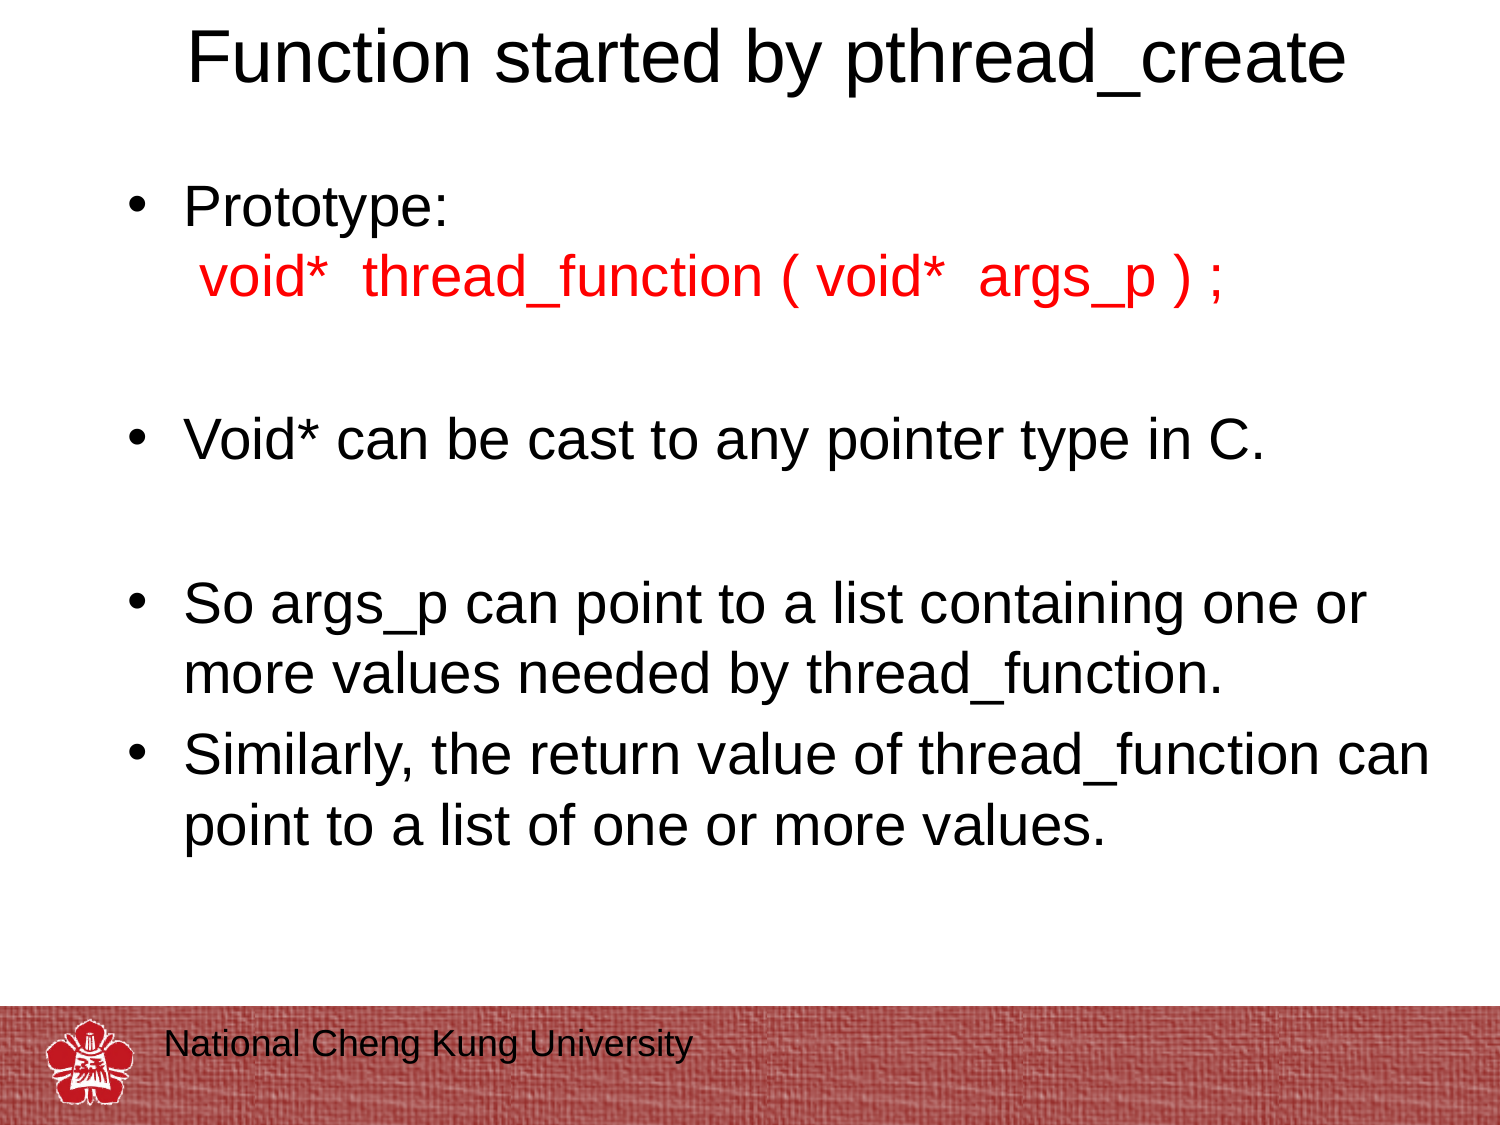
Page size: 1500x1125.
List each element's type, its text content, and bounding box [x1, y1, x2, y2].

list Prototype: void* thread_function ( void* args_p ) ; Void* can be cast to any pointer type in C. So args_p can point to a list containing one or more values needed by thread_function. Similarly, the return value of thread_function can point to a list of one or more values. [112, 160, 1469, 1024]
picture [29, 1006, 148, 1125]
title Function started by pthread_create [88, 0, 1448, 106]
